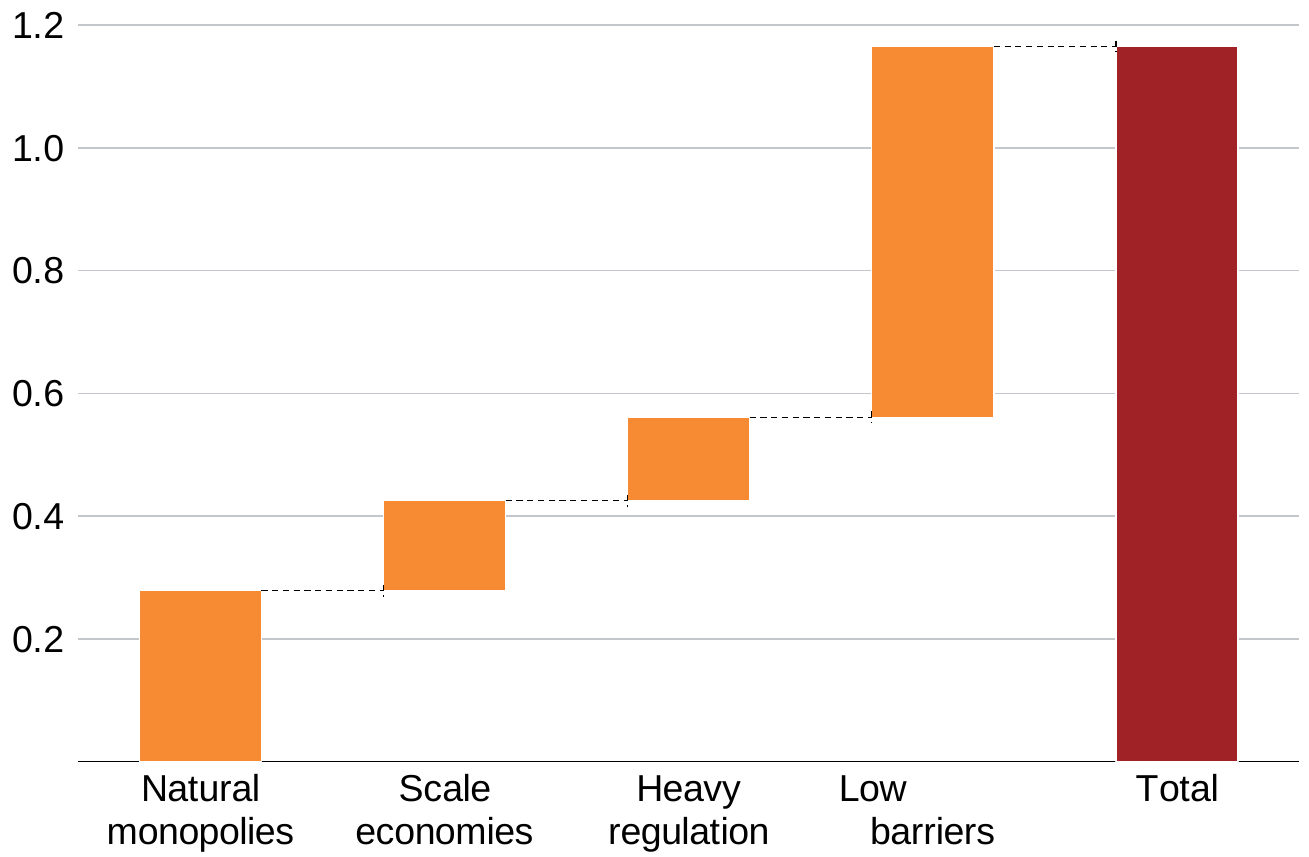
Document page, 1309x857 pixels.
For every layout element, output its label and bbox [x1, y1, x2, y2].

chart [0, 0, 1309, 857]
